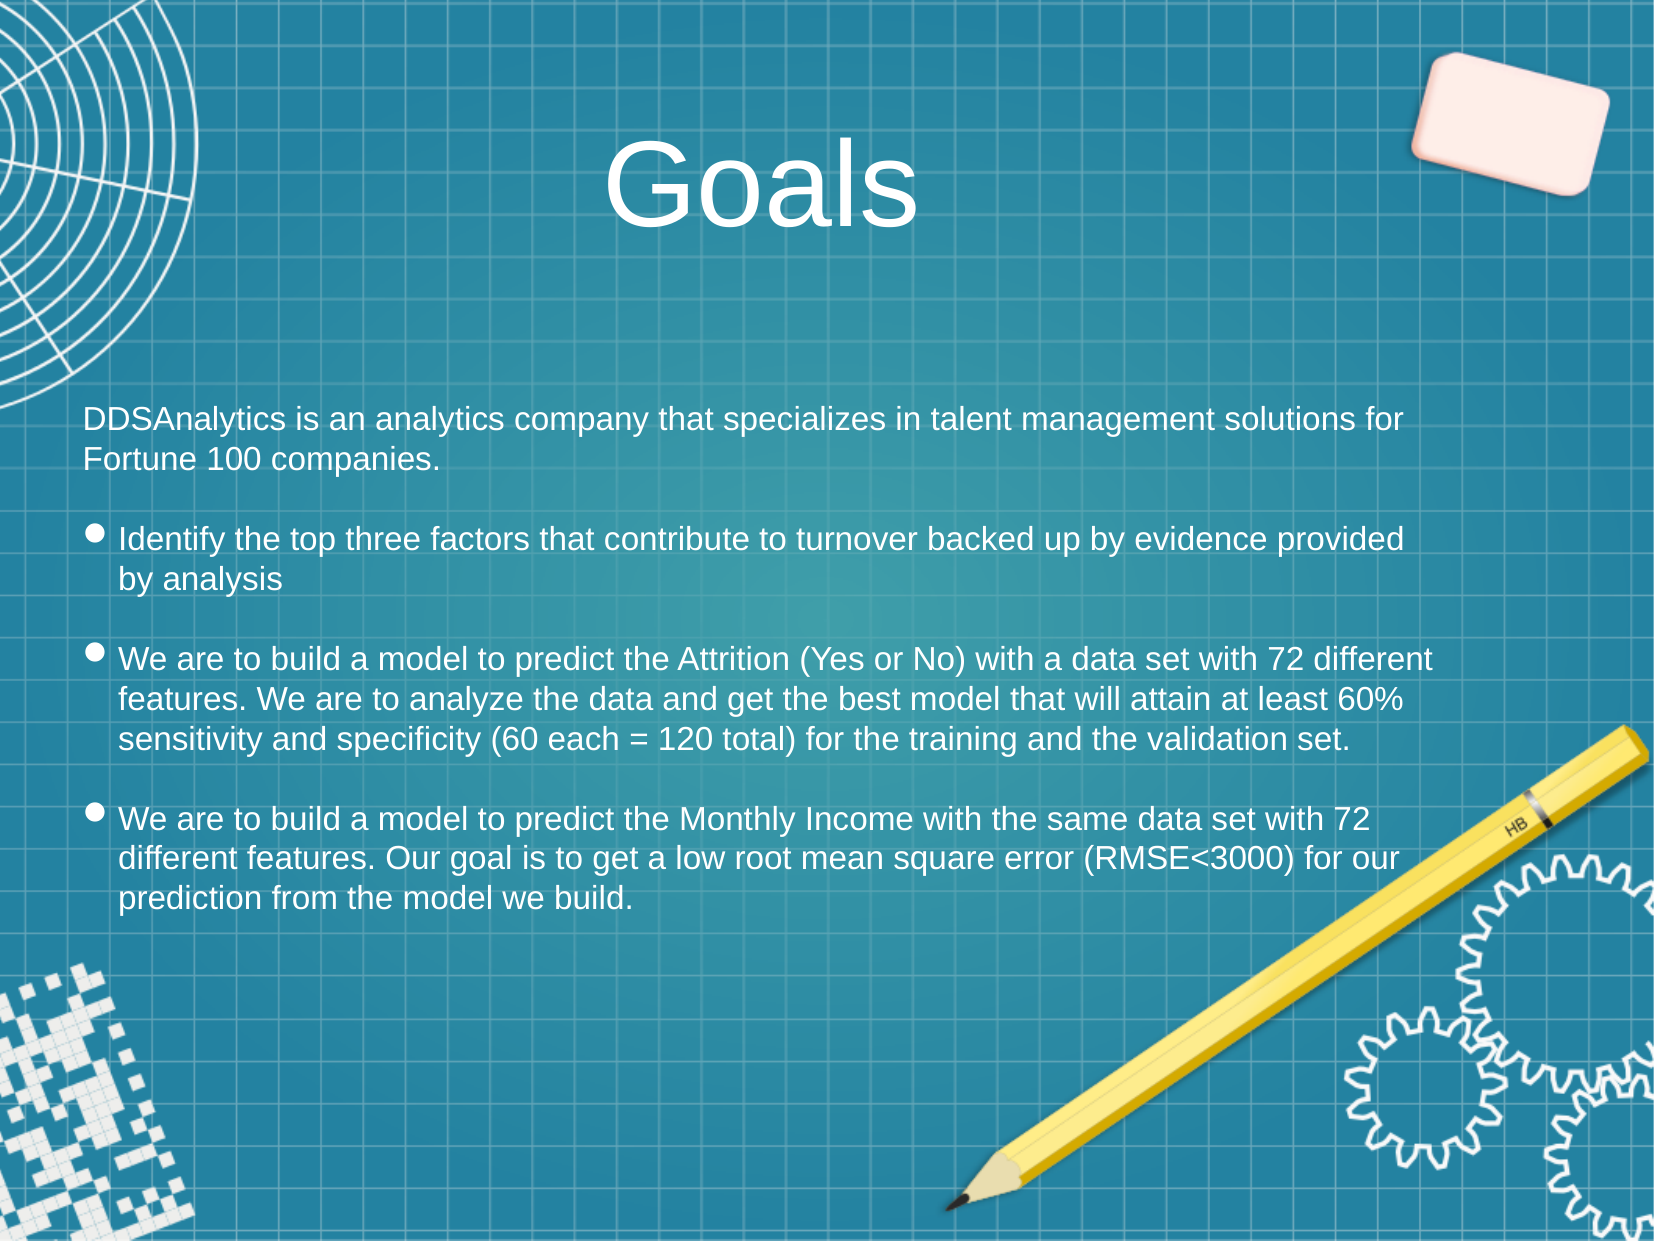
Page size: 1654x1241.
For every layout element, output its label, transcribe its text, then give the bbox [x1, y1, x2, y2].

text_box Goals DDSAnalytics is an analytics company that specializes in talent management solutions for Fortune 100 companies. Identify the top three factors that contribute to turnover backed up by evidence provided by analysis We are to build a model to predict the Attrition (Yes or No) with a data set with 72 different features. We are to analyze the data and get the best model that will attain at least 60% sensitivity and specificity (60 each = 120 total) for the training and the validation set. We are to build a model to predict the Monthly Income with the same data set with 72 different features. Our goal is to get a low root mean square error (RMSE<3000) for our prediction from the model we build. [82, 265, 1440, 915]
picture [0, 0, 1654, 1241]
